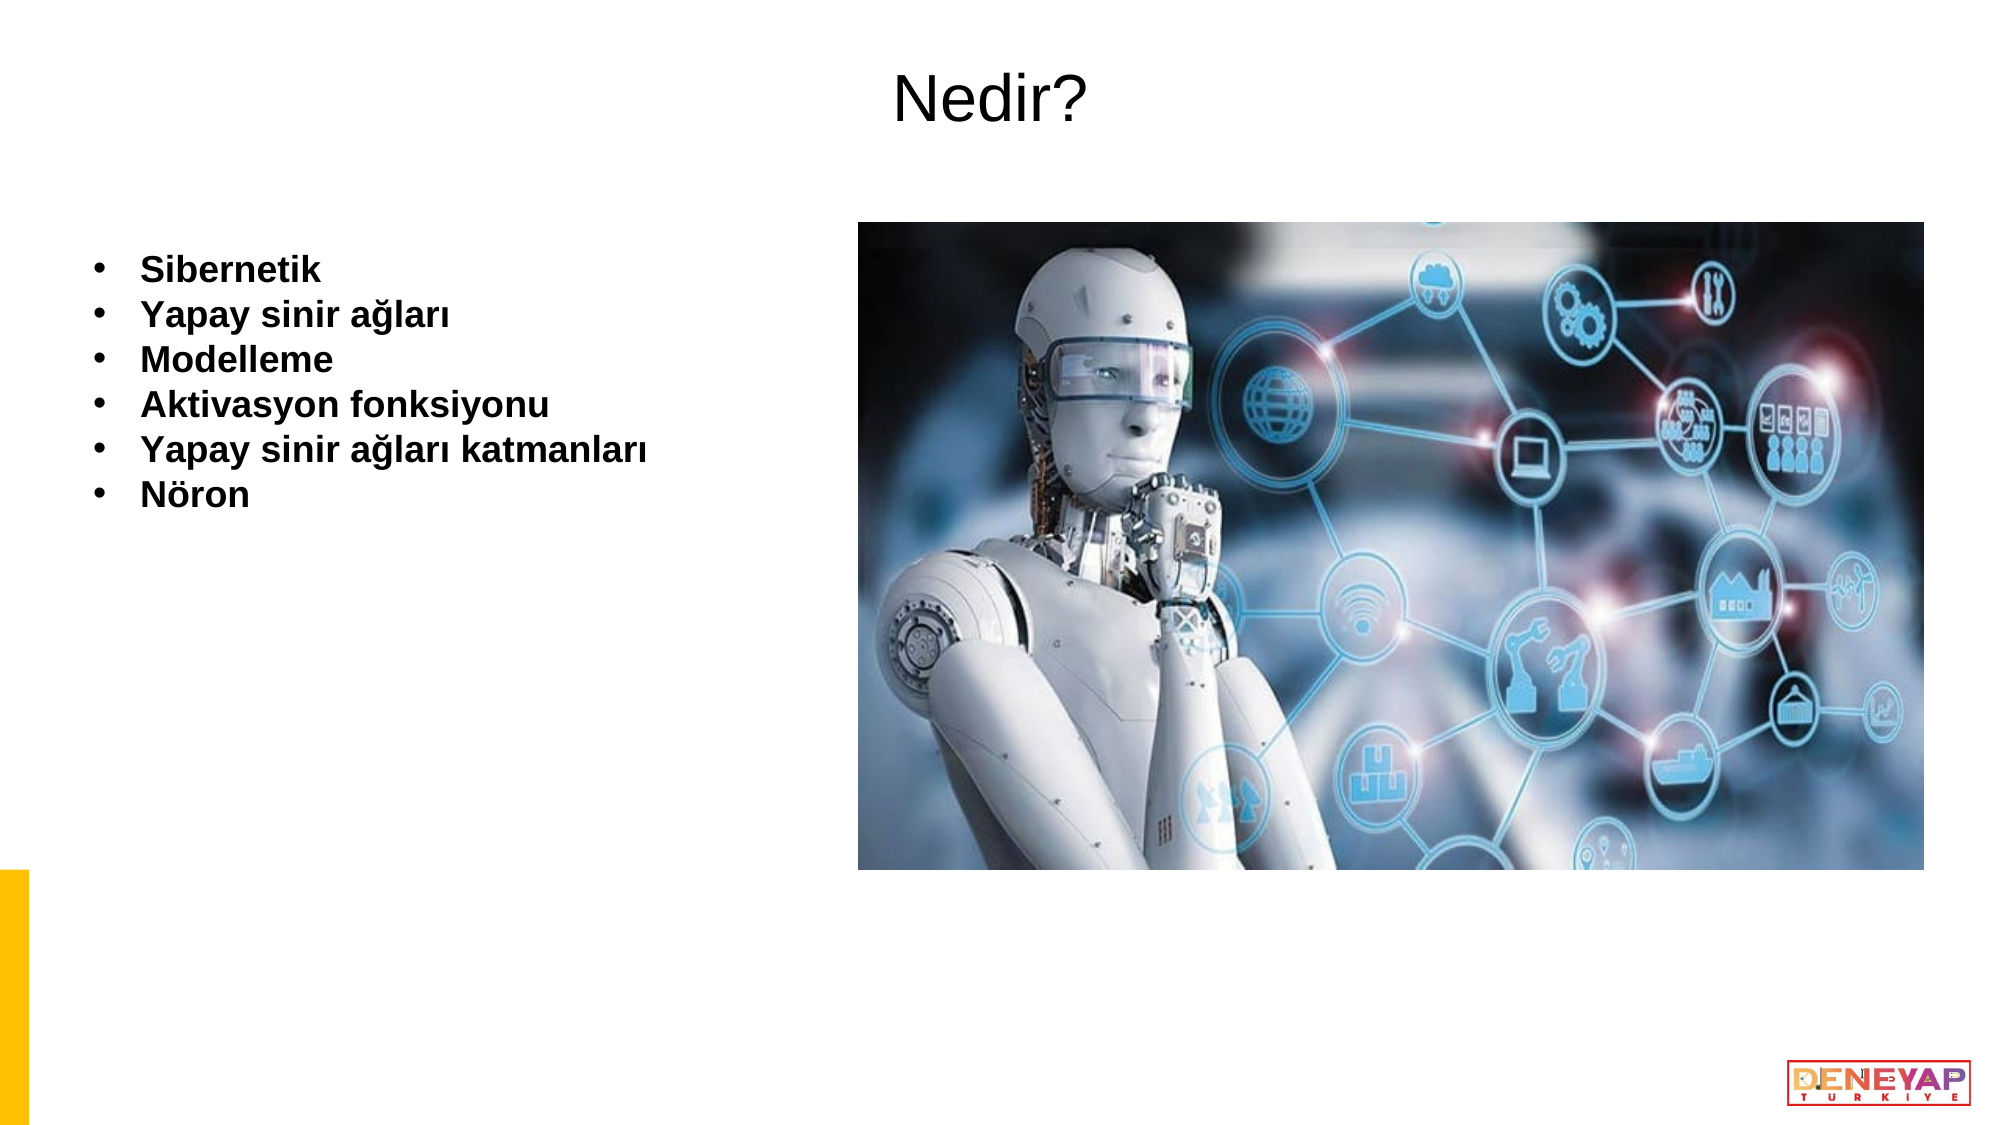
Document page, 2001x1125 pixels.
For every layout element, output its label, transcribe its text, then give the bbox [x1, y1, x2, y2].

picture [1787, 1059, 1971, 1106]
text_box Nedir? [312, 47, 1688, 142]
picture [858, 222, 1925, 870]
text_box Sibernetik Yapay sinir ağları Modelleme Aktivasyon fonksiyonu Yapay sinir ağları katmanları Nöron [78, 237, 719, 523]
text_box [0, 869, 29, 1125]
